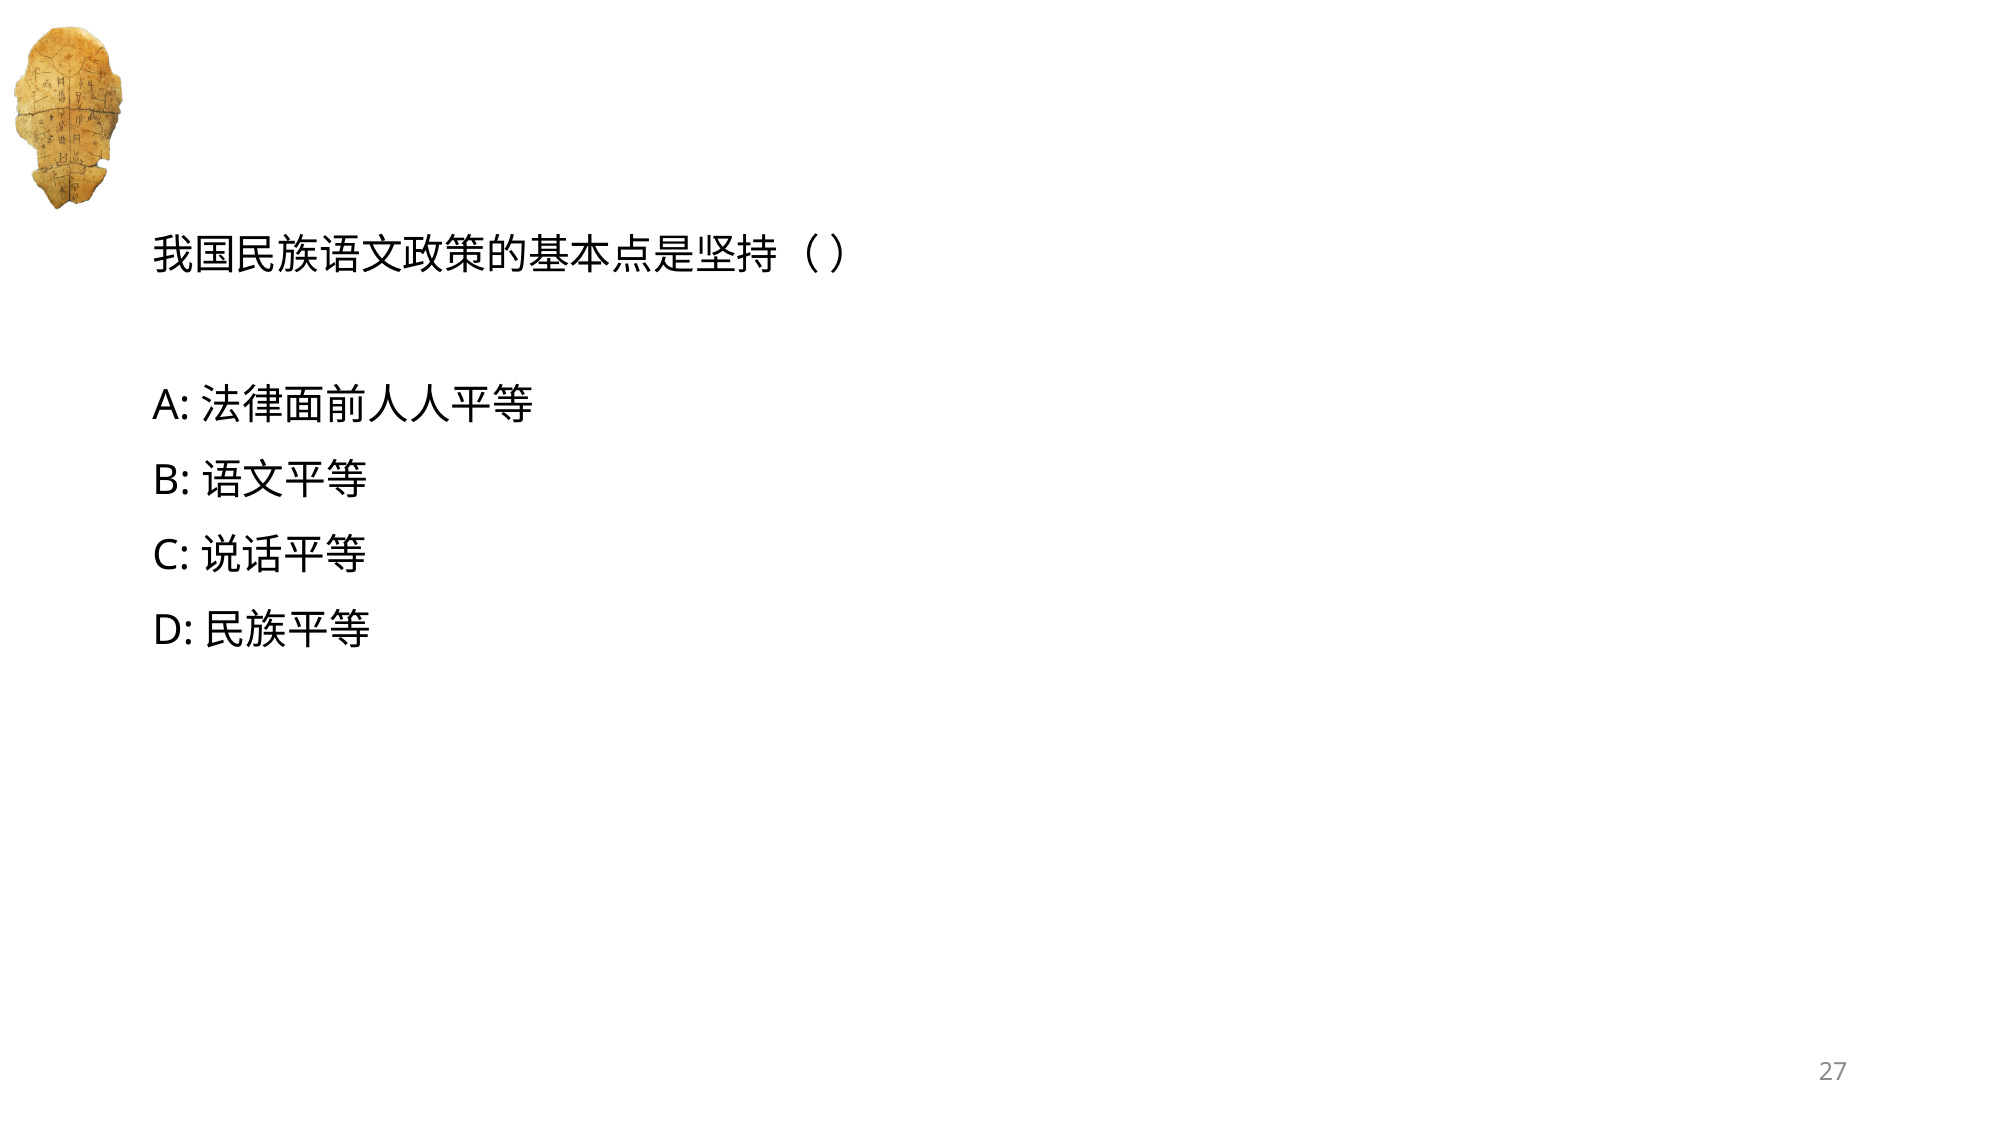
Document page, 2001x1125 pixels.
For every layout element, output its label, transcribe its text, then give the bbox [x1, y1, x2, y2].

slide_number 27 [1412, 1042, 1863, 1103]
picture [0, 14, 132, 211]
list 我国民族语文政策的基本点是坚持（ ） A:法律面前人人平等 B:语文平等 C:说话平等 D:民族平等 [137, 195, 1863, 1014]
